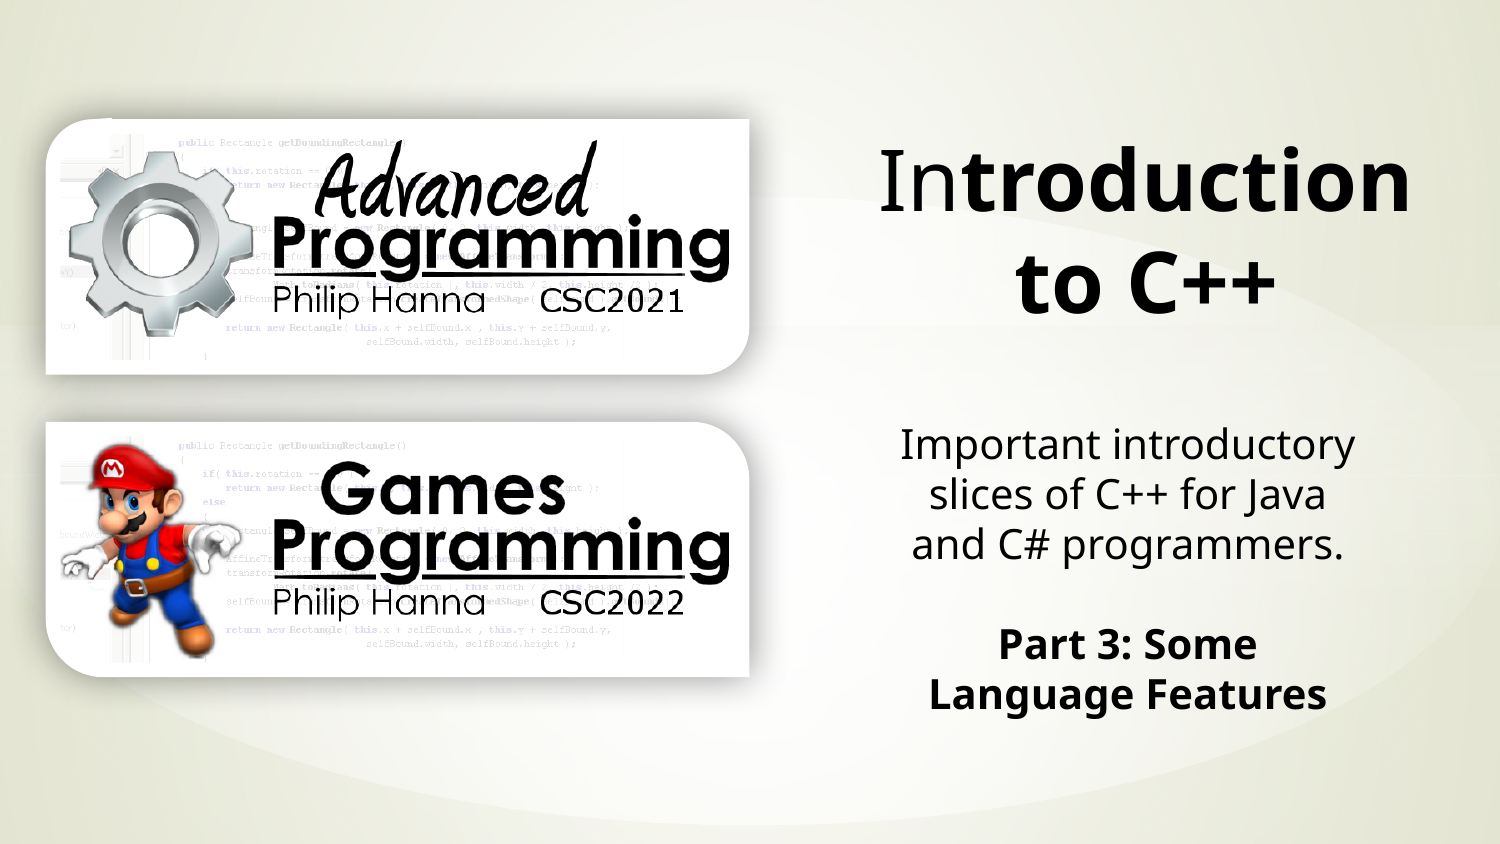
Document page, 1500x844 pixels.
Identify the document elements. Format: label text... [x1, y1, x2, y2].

picture [52, 126, 743, 368]
picture [52, 428, 743, 671]
title Introduction to C++ [797, 118, 1471, 340]
text_box Important introductory slices of C++ for Java and C# programmers. Part 3: Some Language Features [879, 410, 1376, 725]
